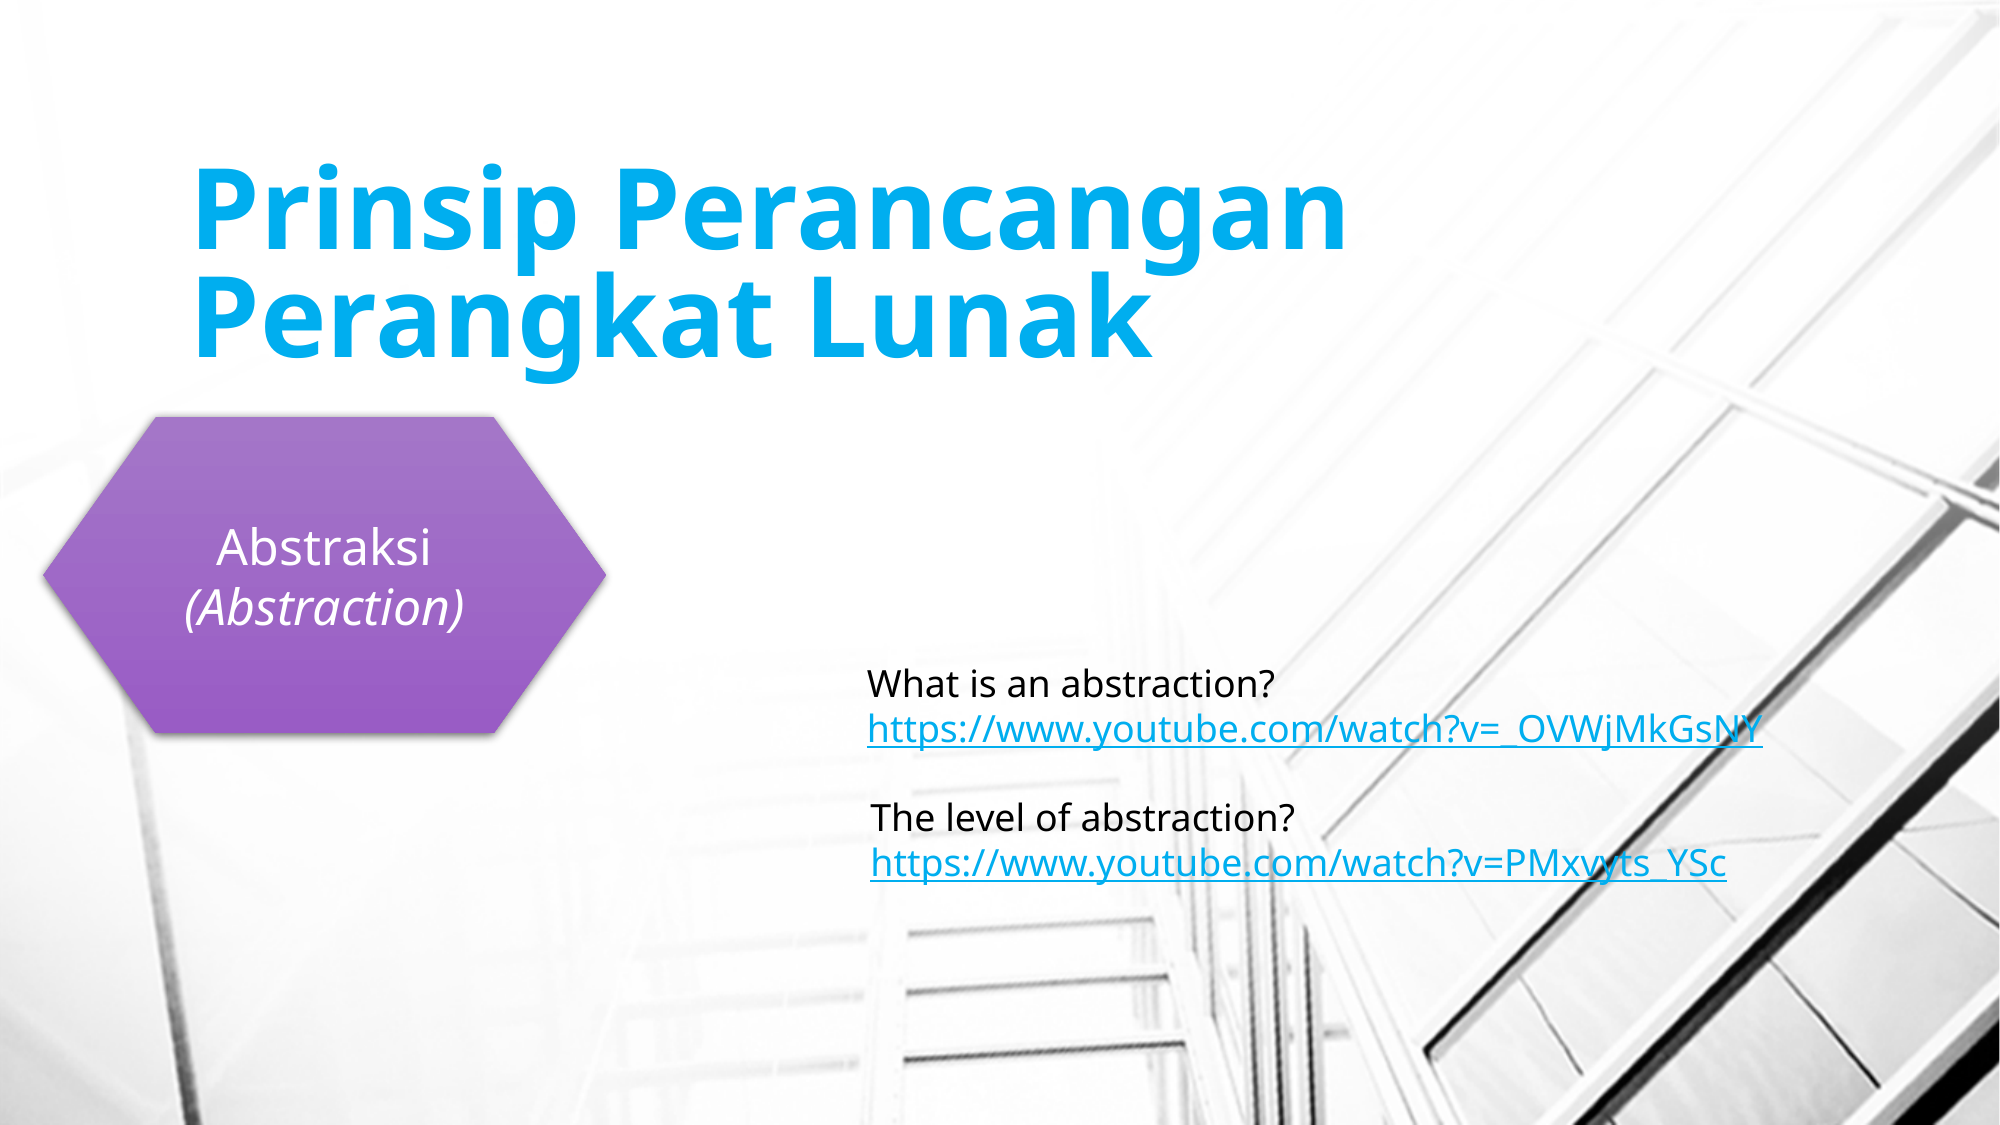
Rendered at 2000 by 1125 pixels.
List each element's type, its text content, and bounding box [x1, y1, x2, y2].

text_box What is an abstraction? https://www.youtube.com/watch?v=_OVWjMkGsNY [852, 652, 1778, 764]
text_box Abstraksi (Abstraction) [43, 416, 606, 734]
title Prinsip Perancangan Perangkat Lunak [174, 11, 1600, 387]
picture [0, 0, 2000, 1125]
text_box The level of abstraction? https://www.youtube.com/watch?v=PMxvyts_YSc [855, 786, 1743, 898]
